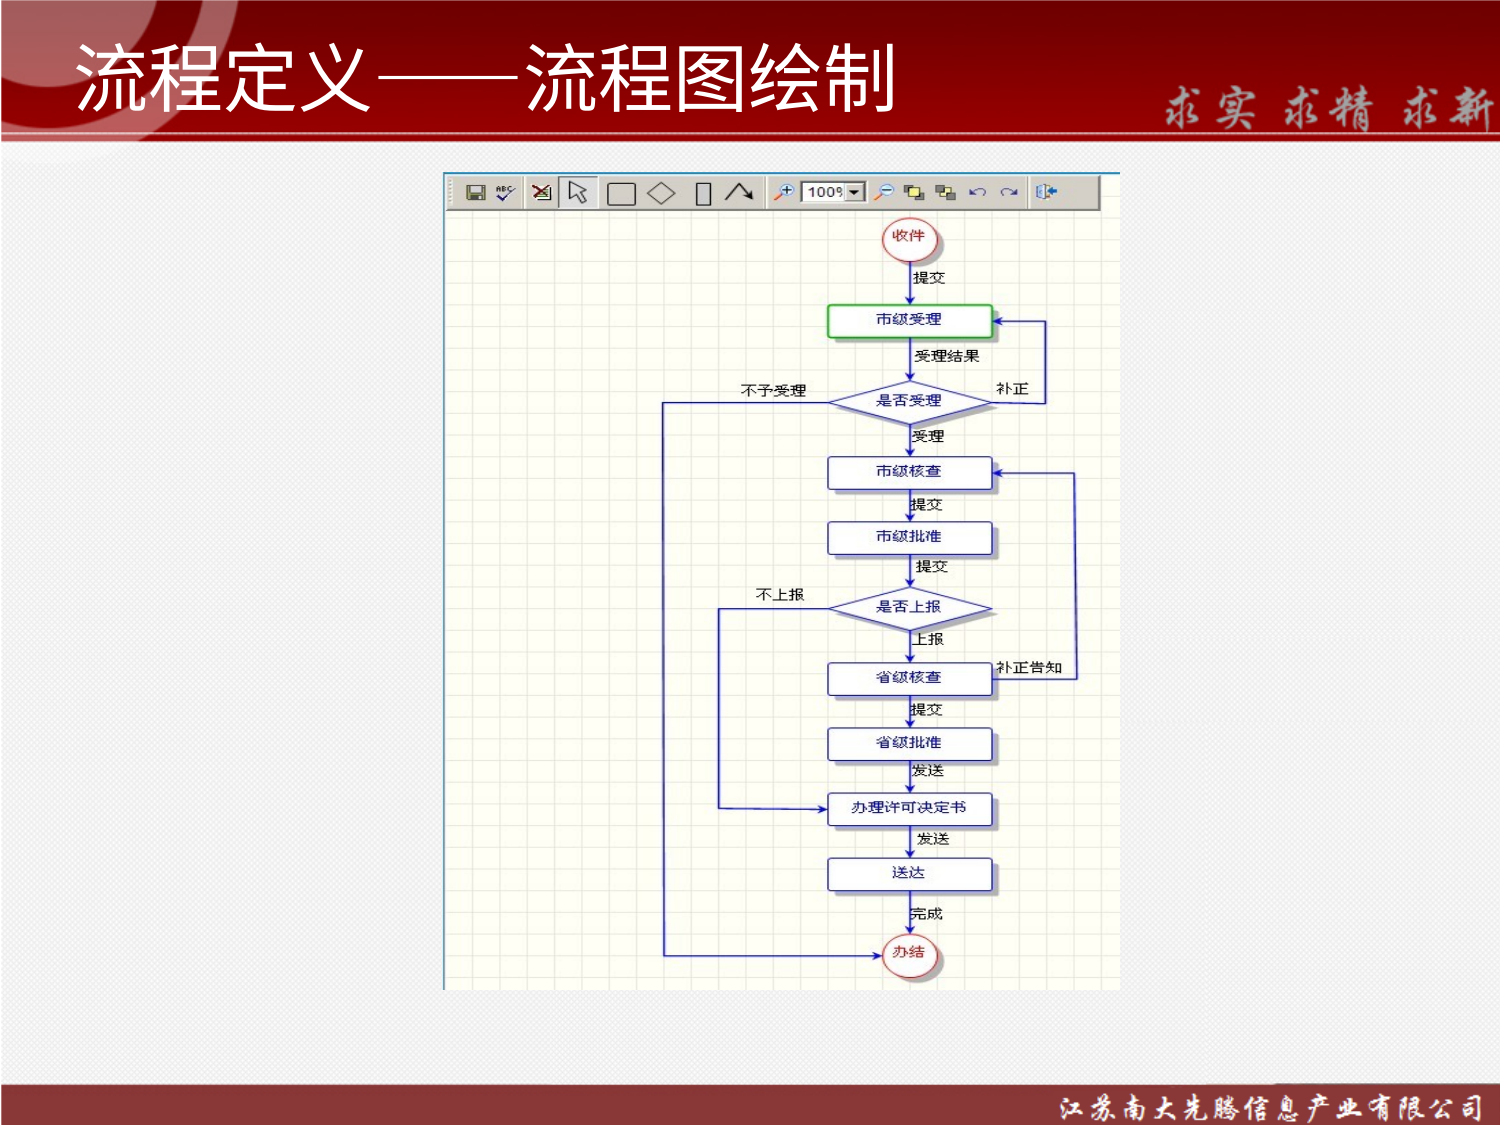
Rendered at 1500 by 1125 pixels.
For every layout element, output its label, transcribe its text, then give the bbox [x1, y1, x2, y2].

title 流程定义——流程图绘制 [58, 23, 1426, 130]
picture [0, 0, 1500, 1125]
